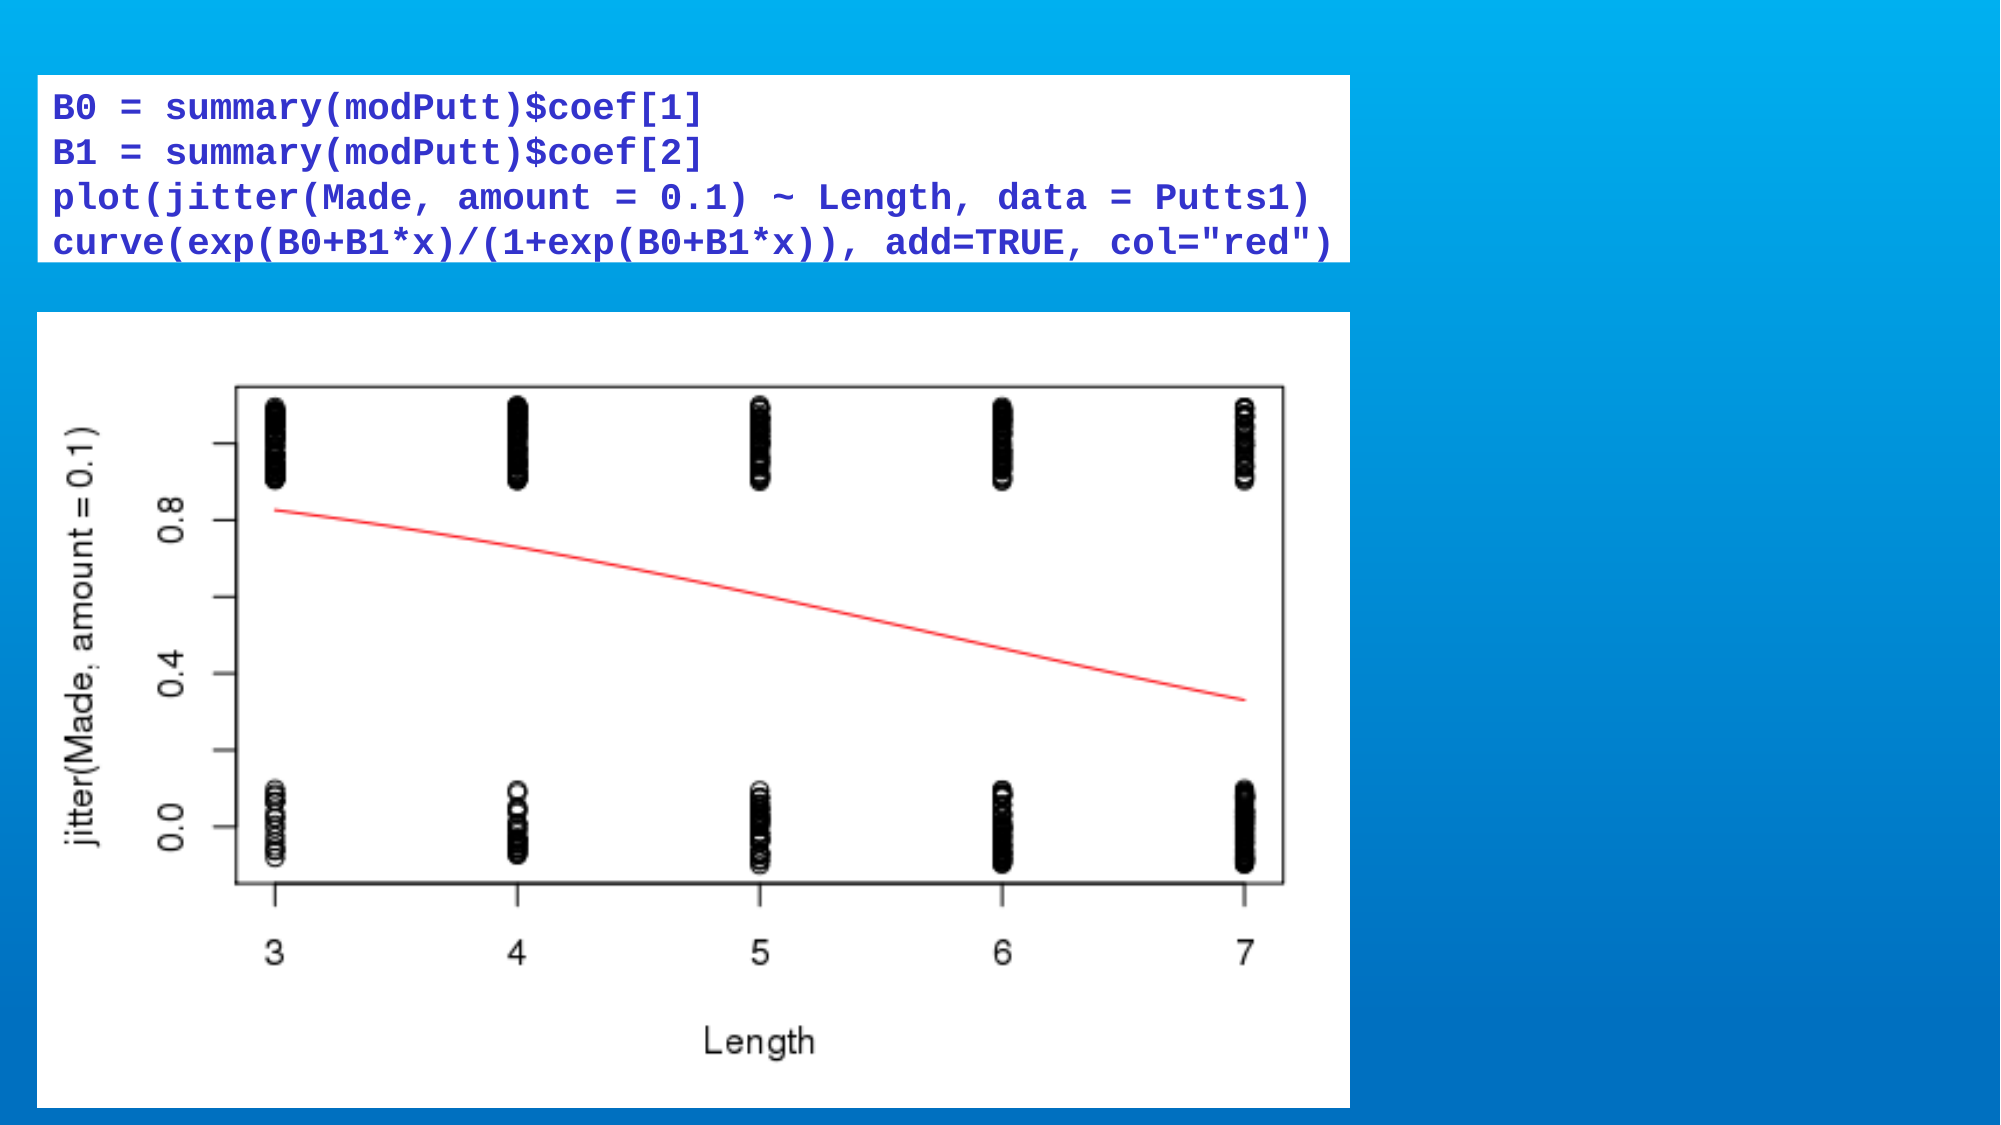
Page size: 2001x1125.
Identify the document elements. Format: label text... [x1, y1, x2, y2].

picture [0, 313, 2000, 1108]
text_box B0 = summary(modPutt)$coef[1] B1 = summary(modPutt)$coef[2] plot(jitter(Made, amount = 0.1) ~ Length, data = Putts1) curve(exp(B0+B1*x)/(1+exp(B0+B1*x)), add=TRUE, col="red") [37, 75, 1350, 263]
